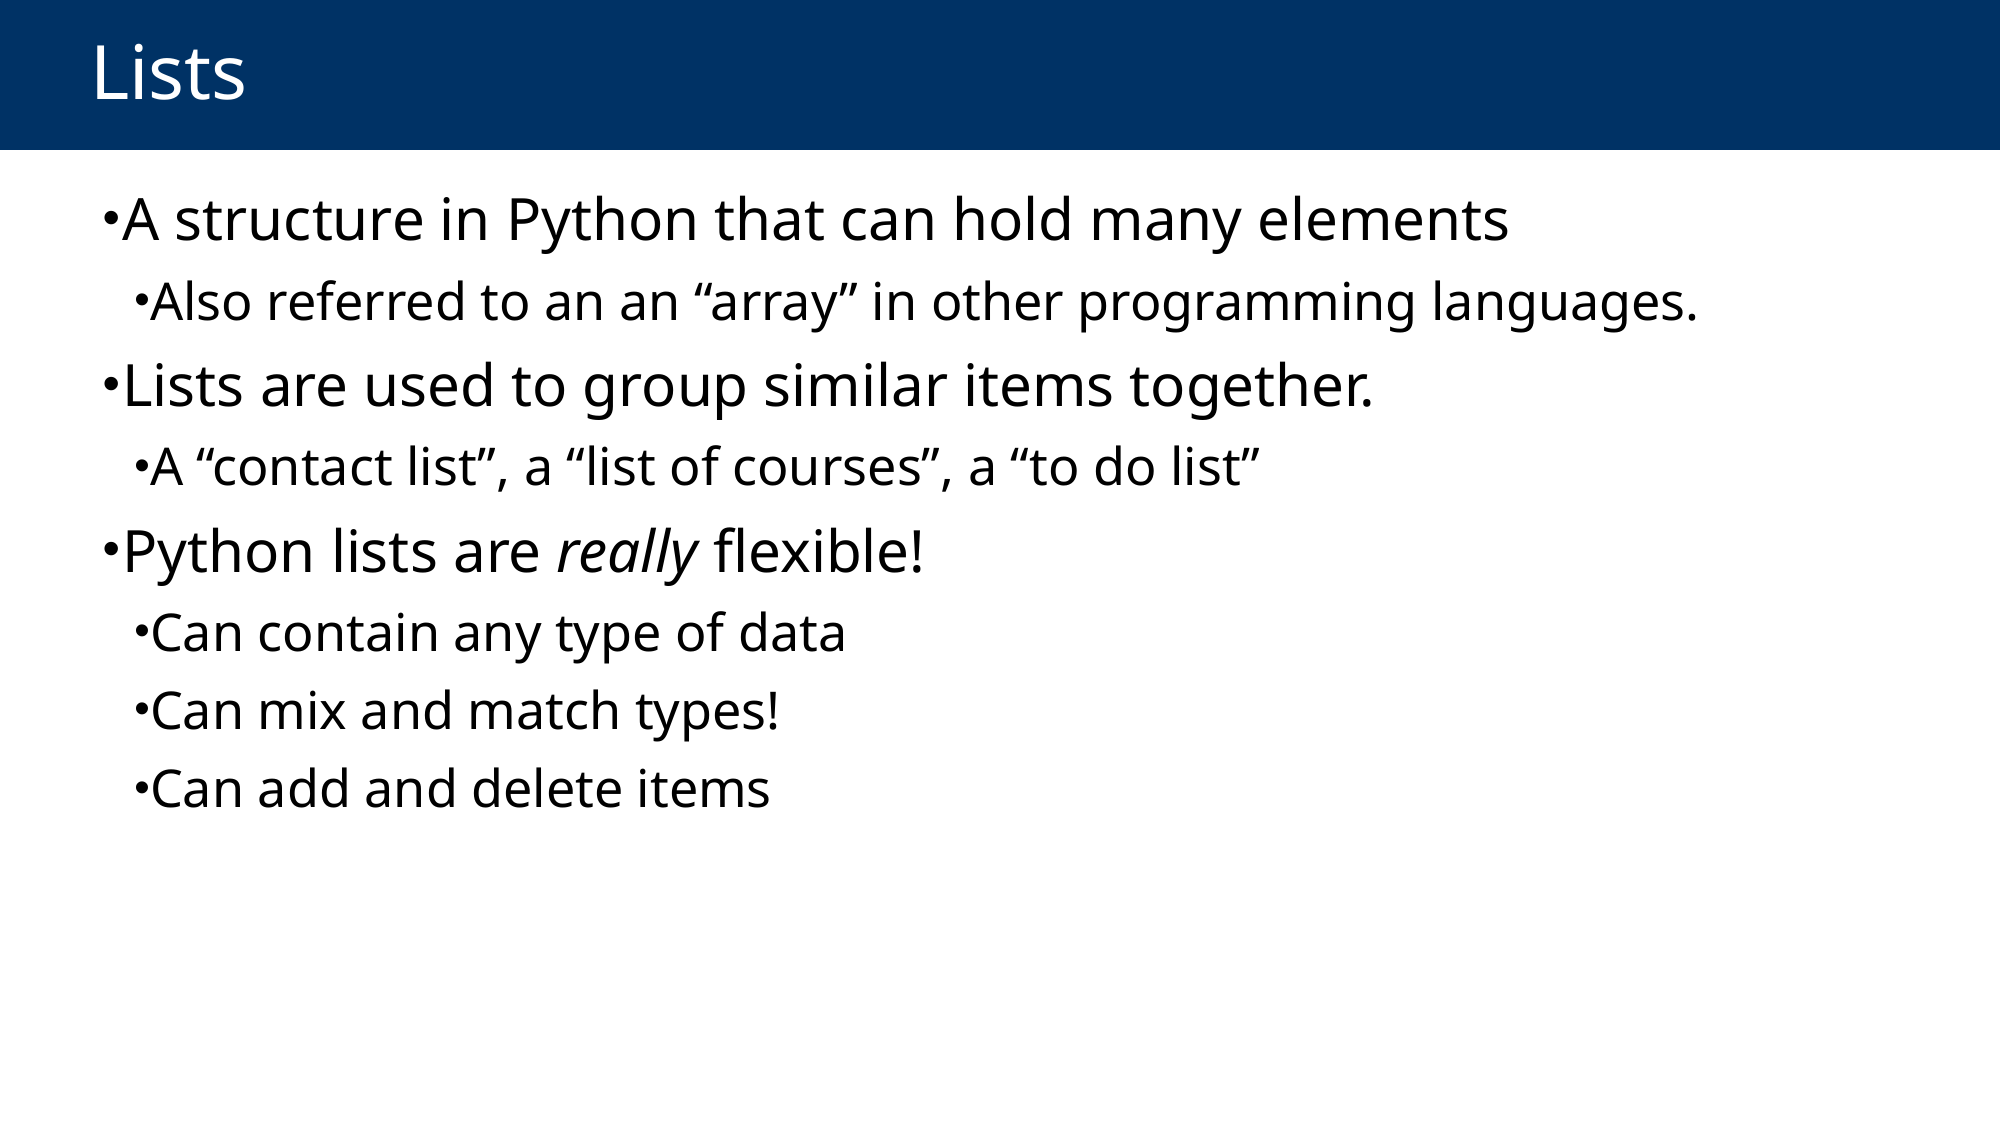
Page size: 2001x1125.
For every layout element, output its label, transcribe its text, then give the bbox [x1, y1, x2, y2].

list A structure in Python that can hold many elements Also referred to an an “array” in other programming languages. Lists are used to group similar items together. A “contact list”, a “list of courses”, a “to do list” Python lists are really flexible! Can contain any type of data Can mix and match types! Can add and delete items [87, 174, 1928, 1038]
title Lists [0, 0, 2000, 152]
